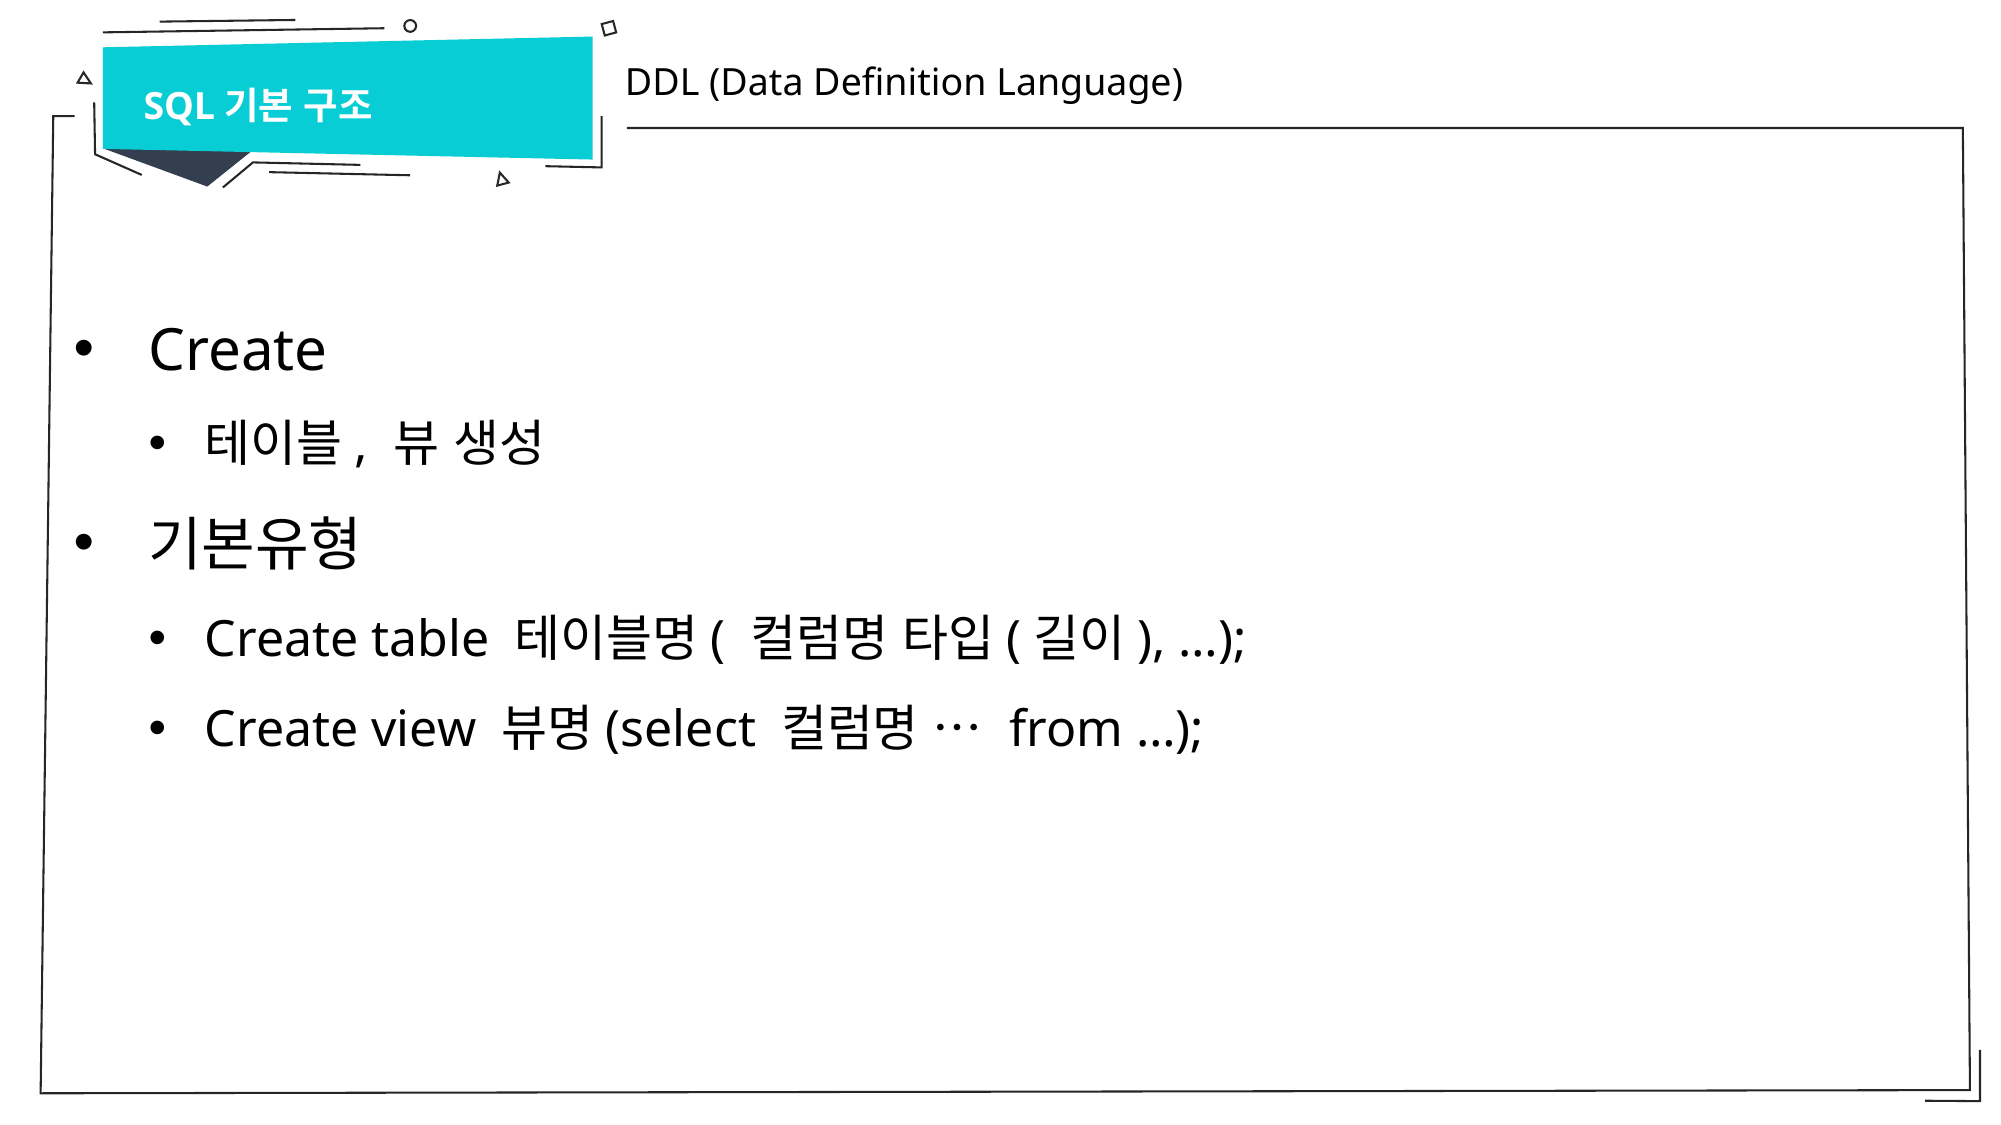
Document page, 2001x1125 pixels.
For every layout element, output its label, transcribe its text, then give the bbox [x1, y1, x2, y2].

text_box Create 테이블, 뷰 생성 기본유형 Create table 테이블명( 컬럼명 타입(길이), …); Create view 뷰명(select 컬럼명 … from …); [58, 269, 1935, 765]
text_box SQL기본 구조 [128, 51, 388, 135]
text_box DDL (Data Definition Language) [610, 50, 1199, 111]
